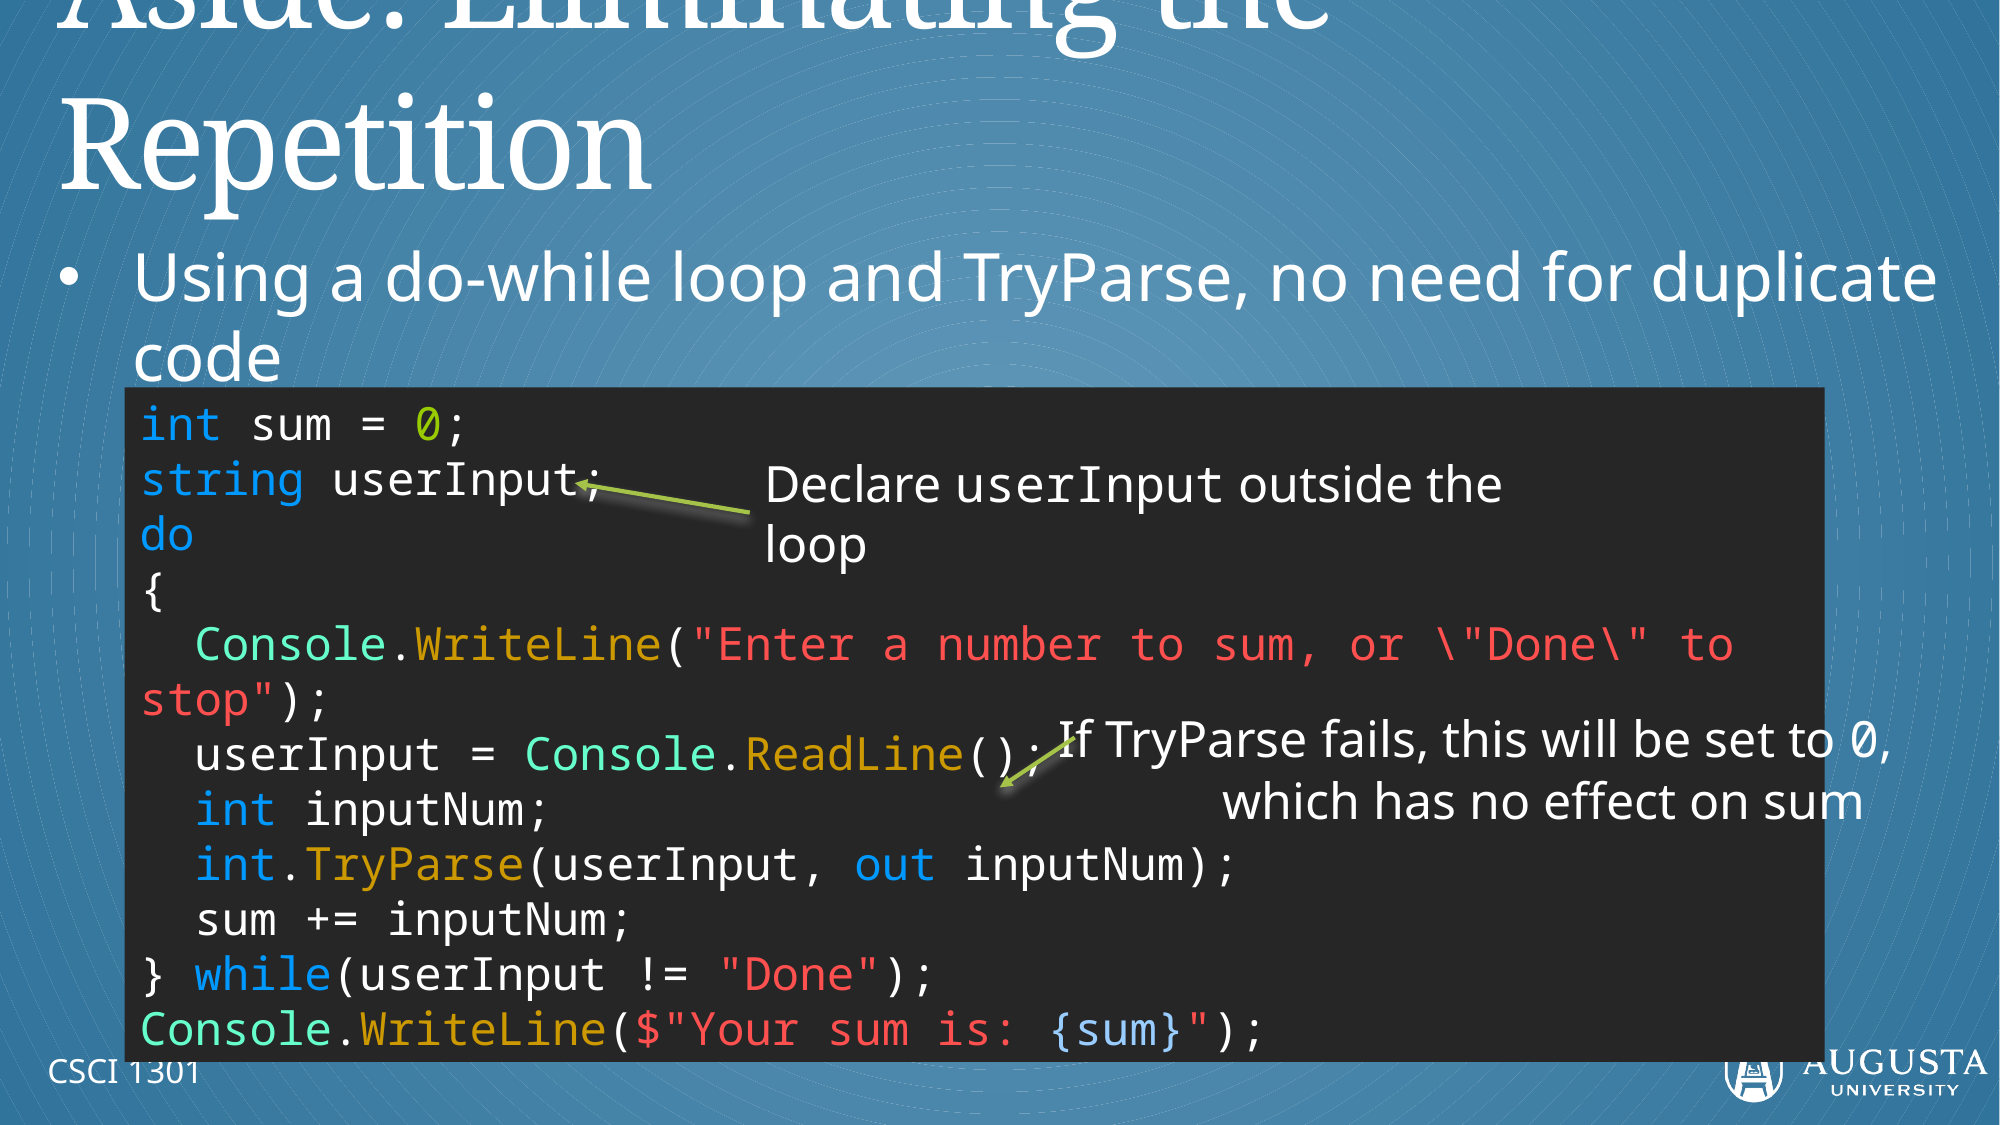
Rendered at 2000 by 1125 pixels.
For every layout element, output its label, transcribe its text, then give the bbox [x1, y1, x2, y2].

picture [1712, 999, 2000, 1125]
title Summary [572, 484, 749, 526]
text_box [999, 737, 1075, 788]
title Aside: Eliminating the Repetition [37, 37, 1963, 224]
text_box Declare userInput outside the loop [749, 445, 1563, 580]
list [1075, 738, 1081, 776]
text_box If TryParse fails, this will be set to 0, [1043, 700, 1909, 776]
text_box which has no effect on sum [1207, 762, 1881, 838]
list Using a do-while loop and TryParse, no need for duplicate code [37, 224, 1963, 375]
footer CSCI 1301 [37, 1042, 660, 1103]
title Summary [992, 738, 1080, 800]
text_box int sum = 0; string userInput; do { Console.WriteLine("Enter a number to sum, or \"Done\" to stop"); userInput = Console.ReadLine(); int inputNum; int.TryParse(userInput, out inputNum); sum += inputNum; } while(userInput != "Done"); Console.WriteLine($"Your sum is: {sum}"); [124, 387, 1825, 1062]
